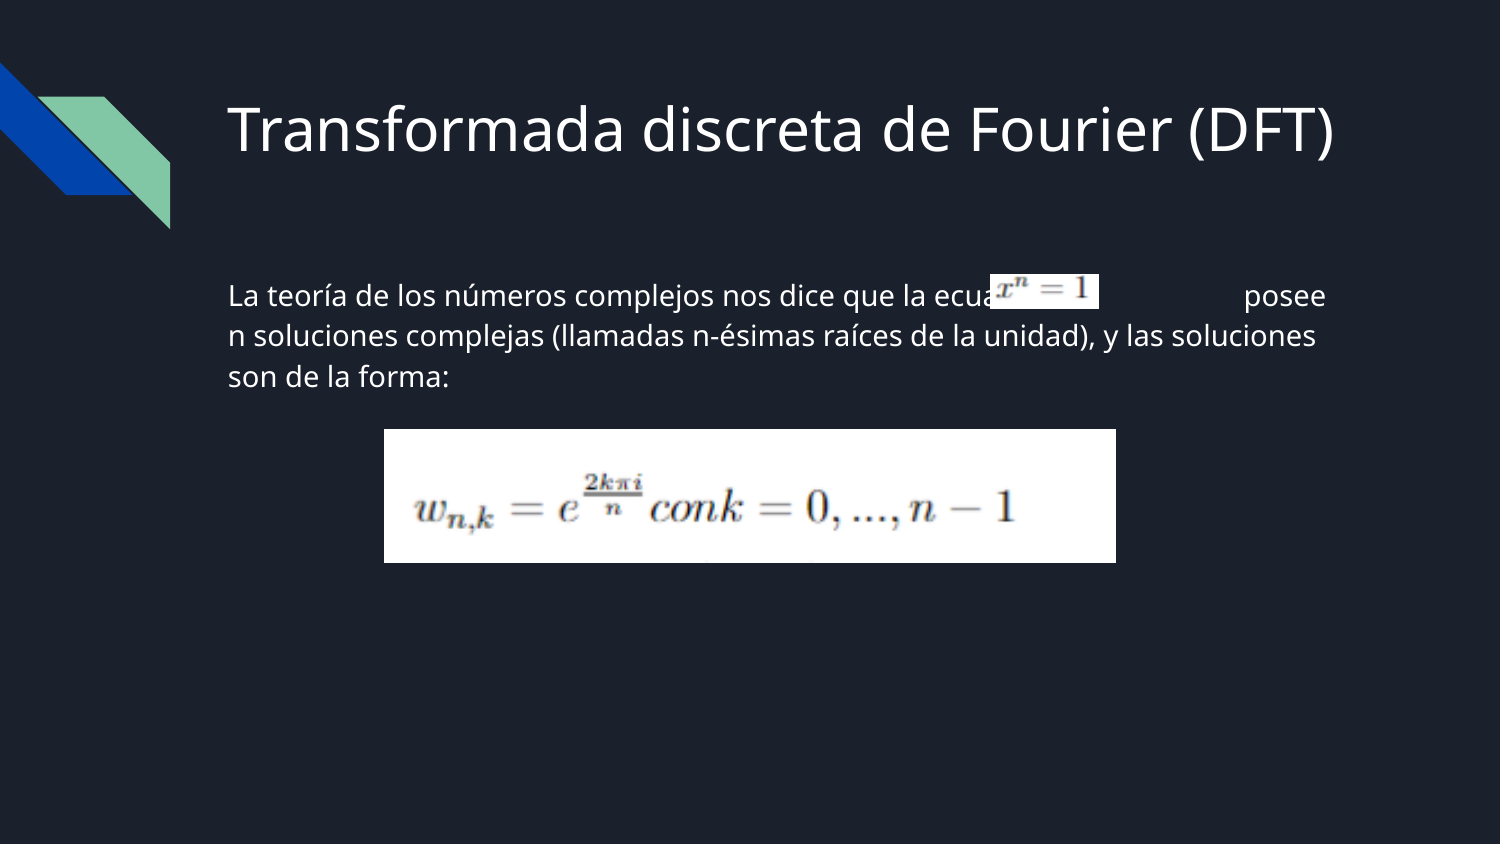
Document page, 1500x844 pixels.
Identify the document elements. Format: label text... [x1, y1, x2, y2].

picture [990, 273, 1099, 309]
picture [384, 429, 1116, 563]
title Transformada discreta de Fourier (DFT) [212, 64, 1368, 215]
list La teoría de los números complejos nos dice que la ecuación posee n soluciones complejas (llamadas n-ésimas raíces de la unidad), y las soluciones son de la forma: [212, 257, 1368, 735]
